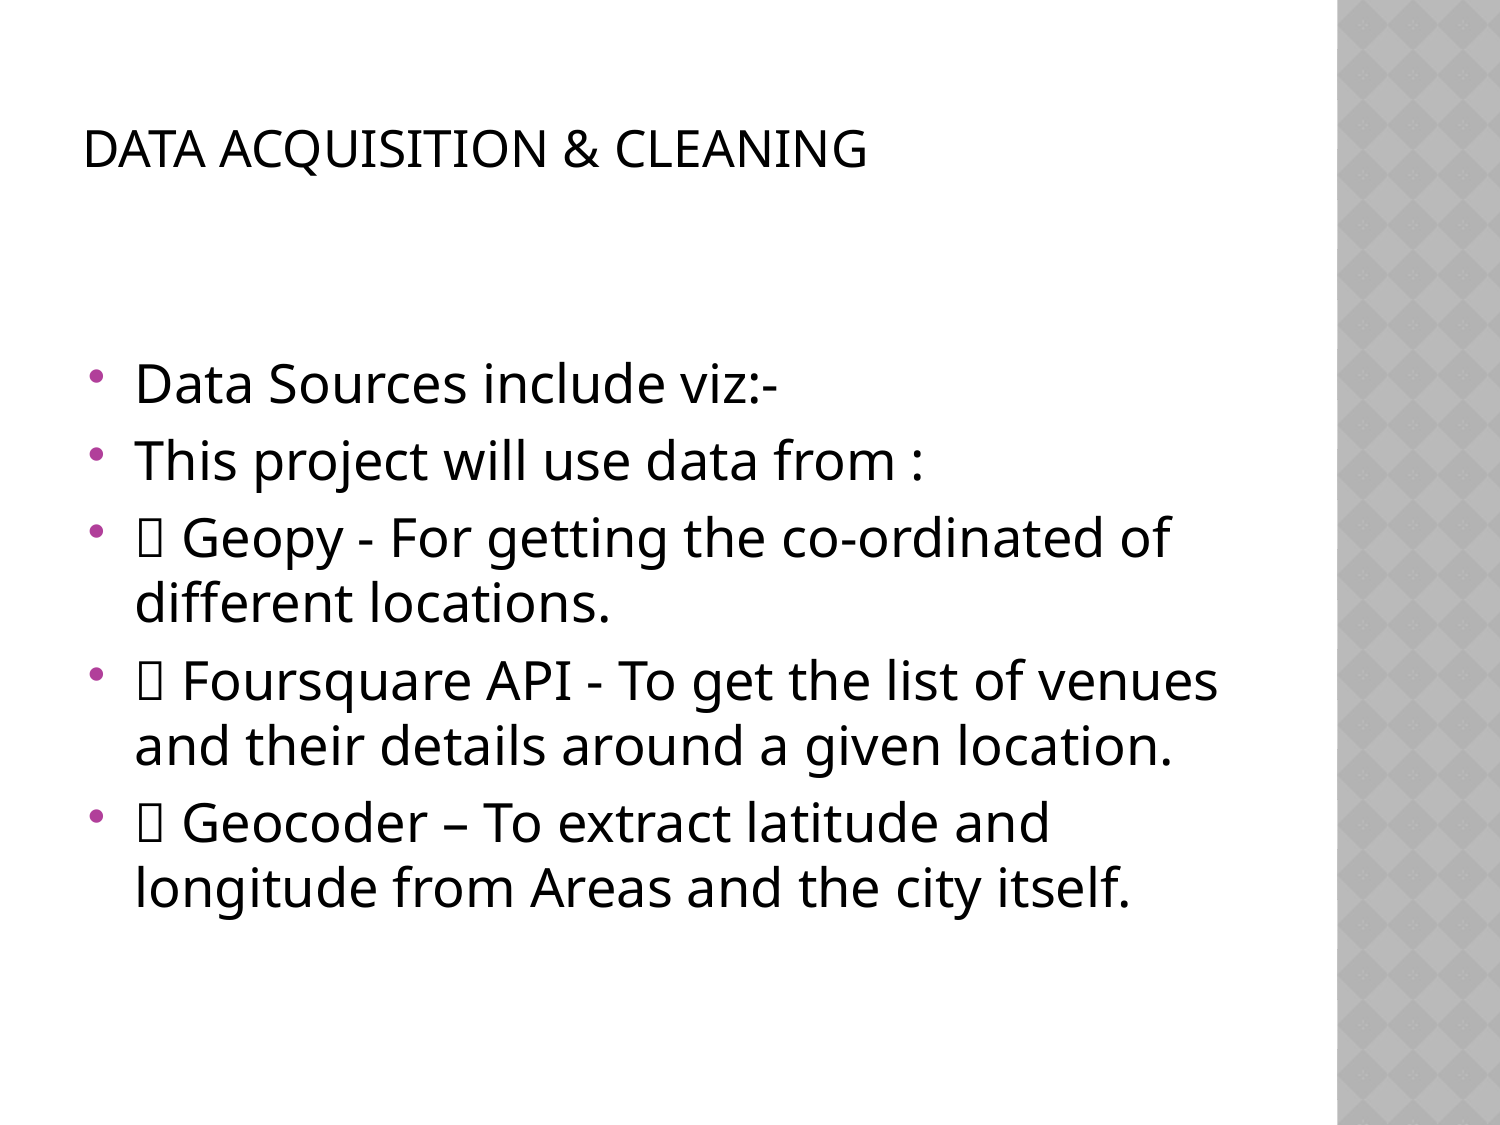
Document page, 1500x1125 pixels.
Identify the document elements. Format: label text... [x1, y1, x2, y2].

list Data Sources include viz:- This project will use data from :  Geopy - For getting the co-ordinated of different locations.  Foursquare API - To get the list of venues and their details around a given location.  Geocoder – To extract latitude and longitude from Areas and the city itself. [75, 264, 1263, 1059]
title Data Acquisition & Cleaning [75, 52, 1263, 240]
